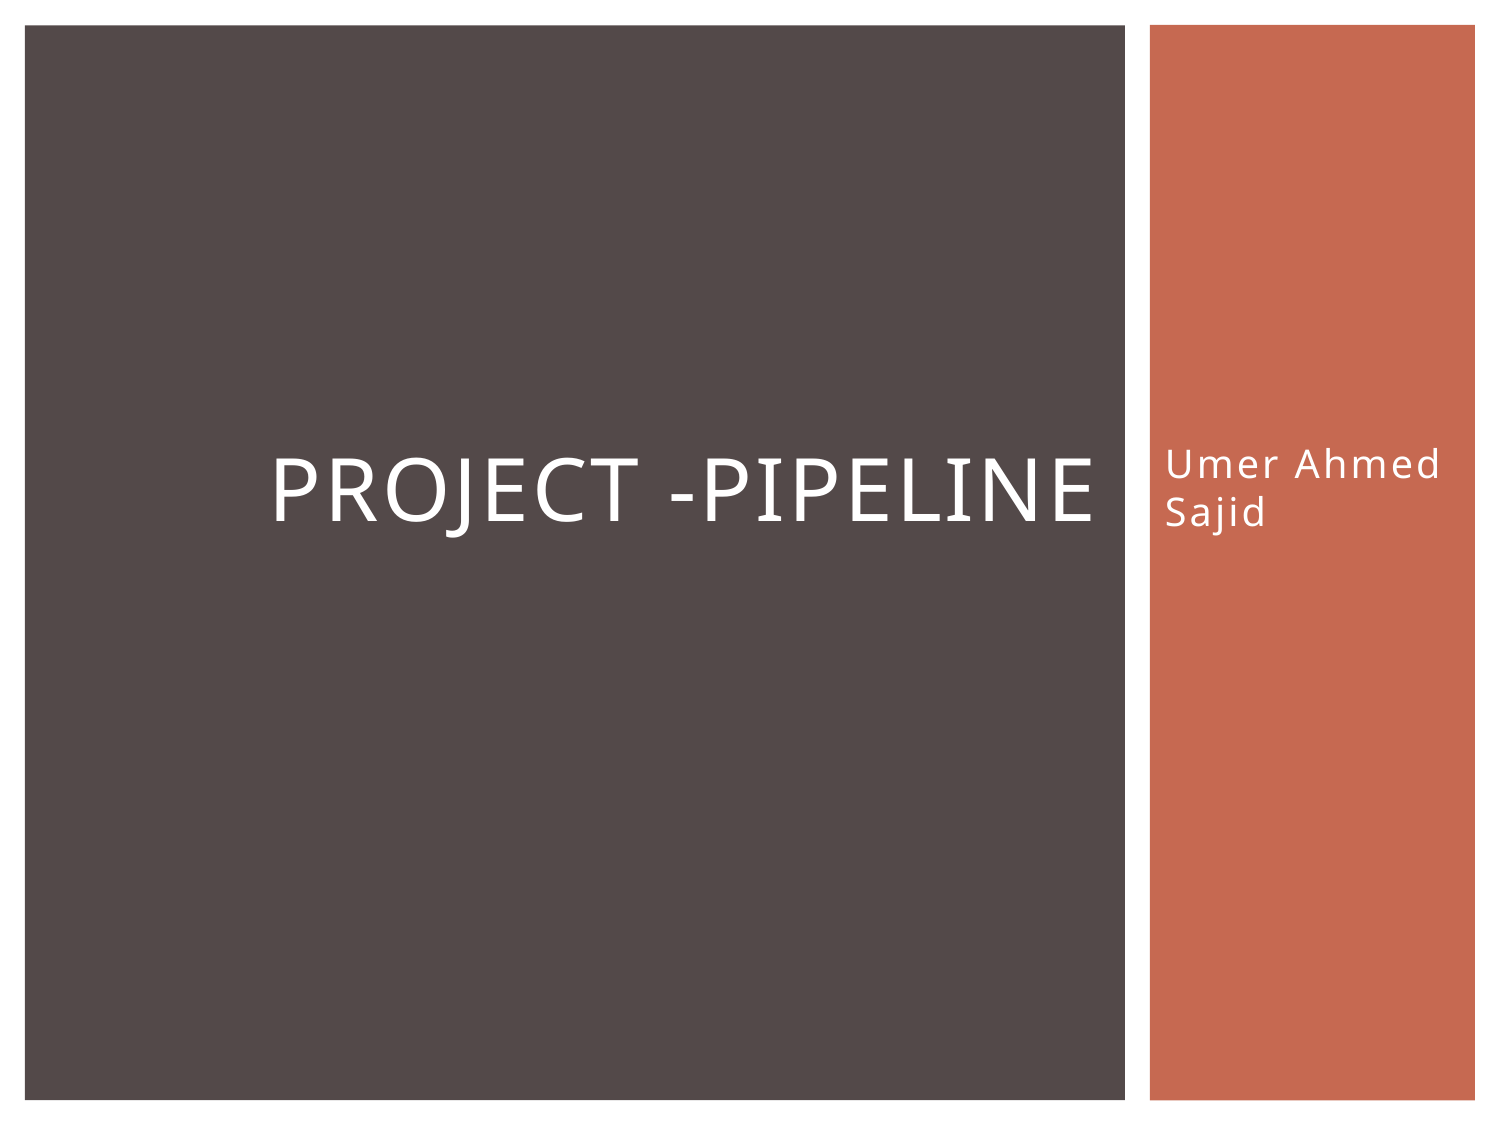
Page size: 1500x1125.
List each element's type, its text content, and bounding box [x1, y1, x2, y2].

title Project -Pipeline [75, 336, 1113, 637]
subtitle Umer Ahmed Sajid [1149, 336, 1475, 637]
